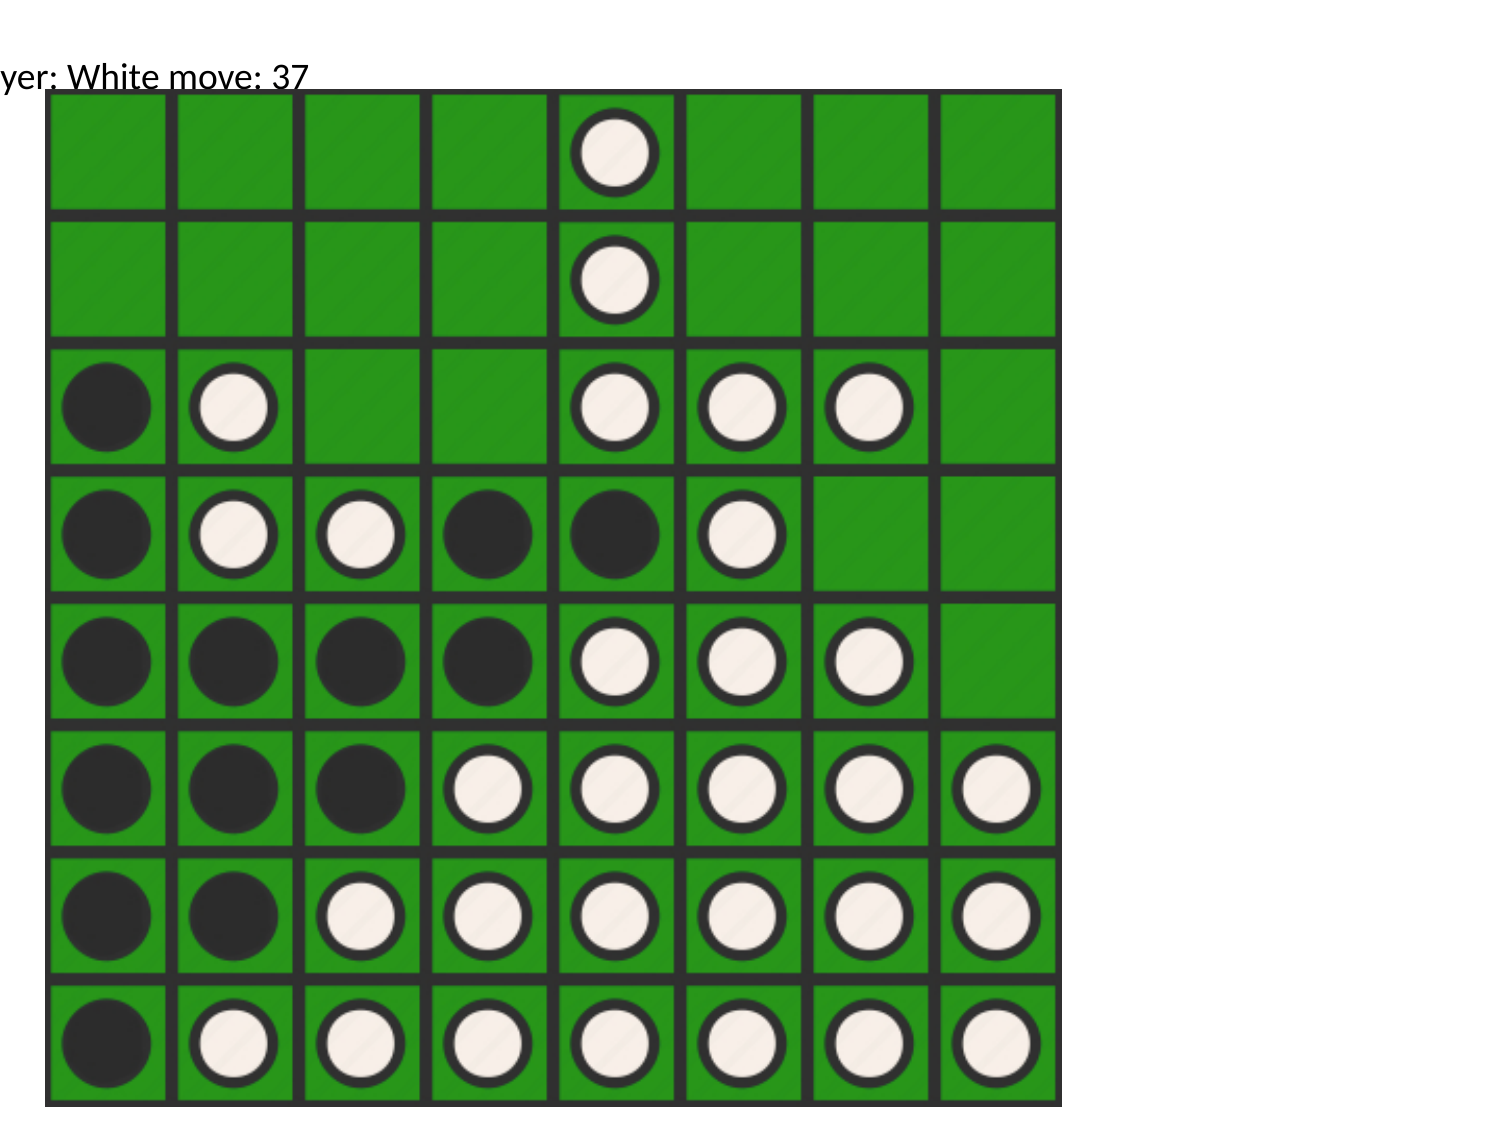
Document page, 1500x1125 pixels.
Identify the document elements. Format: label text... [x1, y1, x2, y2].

text_box turn: 40 player: White move: 37 [0, 44, 325, 105]
picture [44, 89, 1062, 1107]
